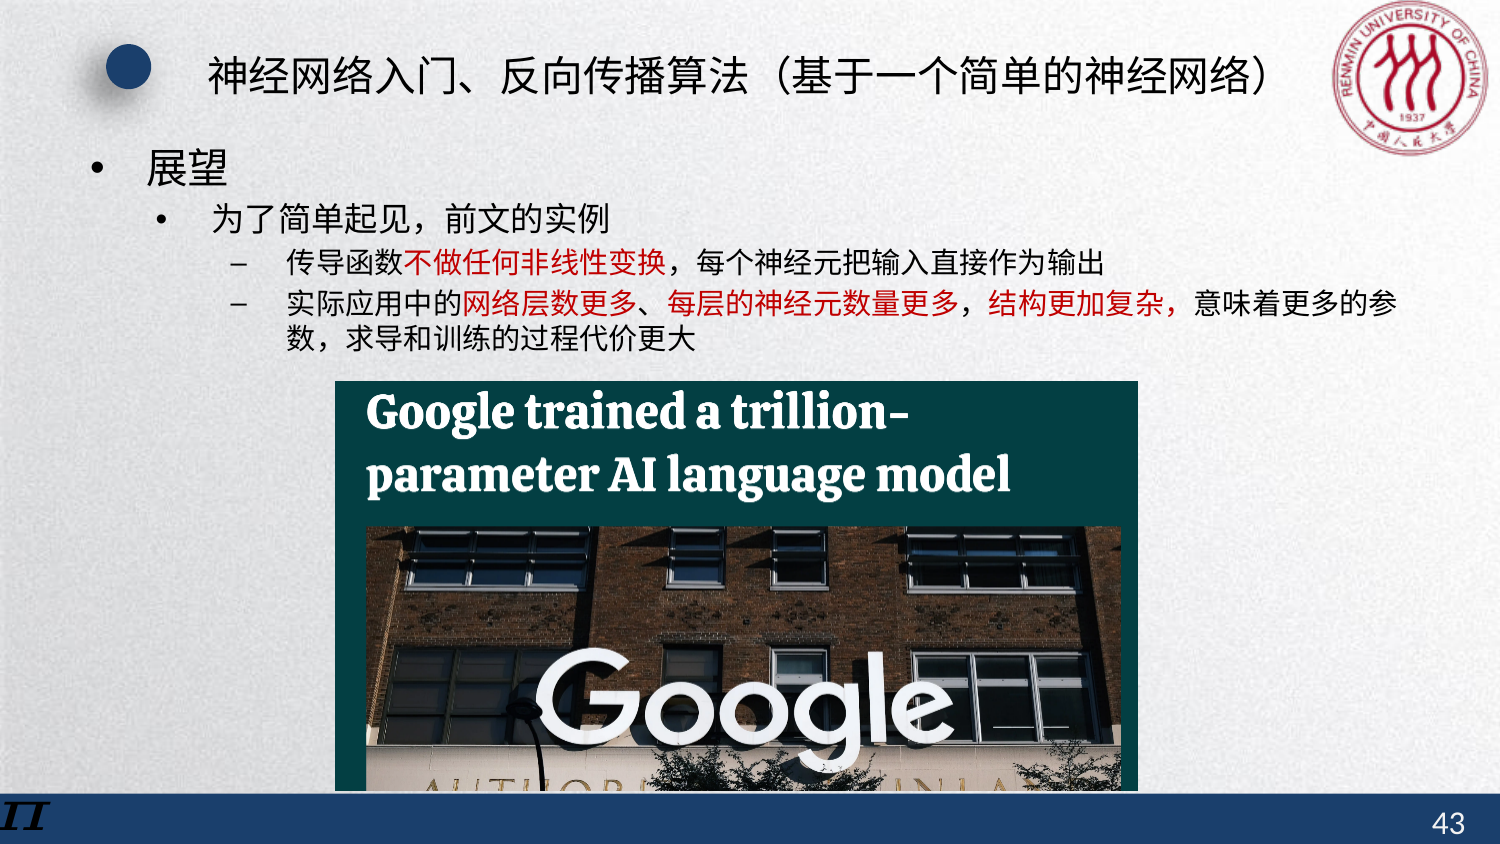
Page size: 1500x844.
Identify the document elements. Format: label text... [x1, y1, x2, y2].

title 神经网络入门、反向传播算法（基于一个简单的神经网络） [75, 33, 1425, 116]
picture [0, 0, 1500, 793]
list 展望 为了简单起见，前文的实例 传导函数不做任何非线性变换，每个神经元把输入直接作为输出 实际应用中的网络层数更多、每层的神经元数量更多，结构更加复杂，意味着更多的参数，求导和训练的过程代价更大 [75, 134, 1425, 781]
